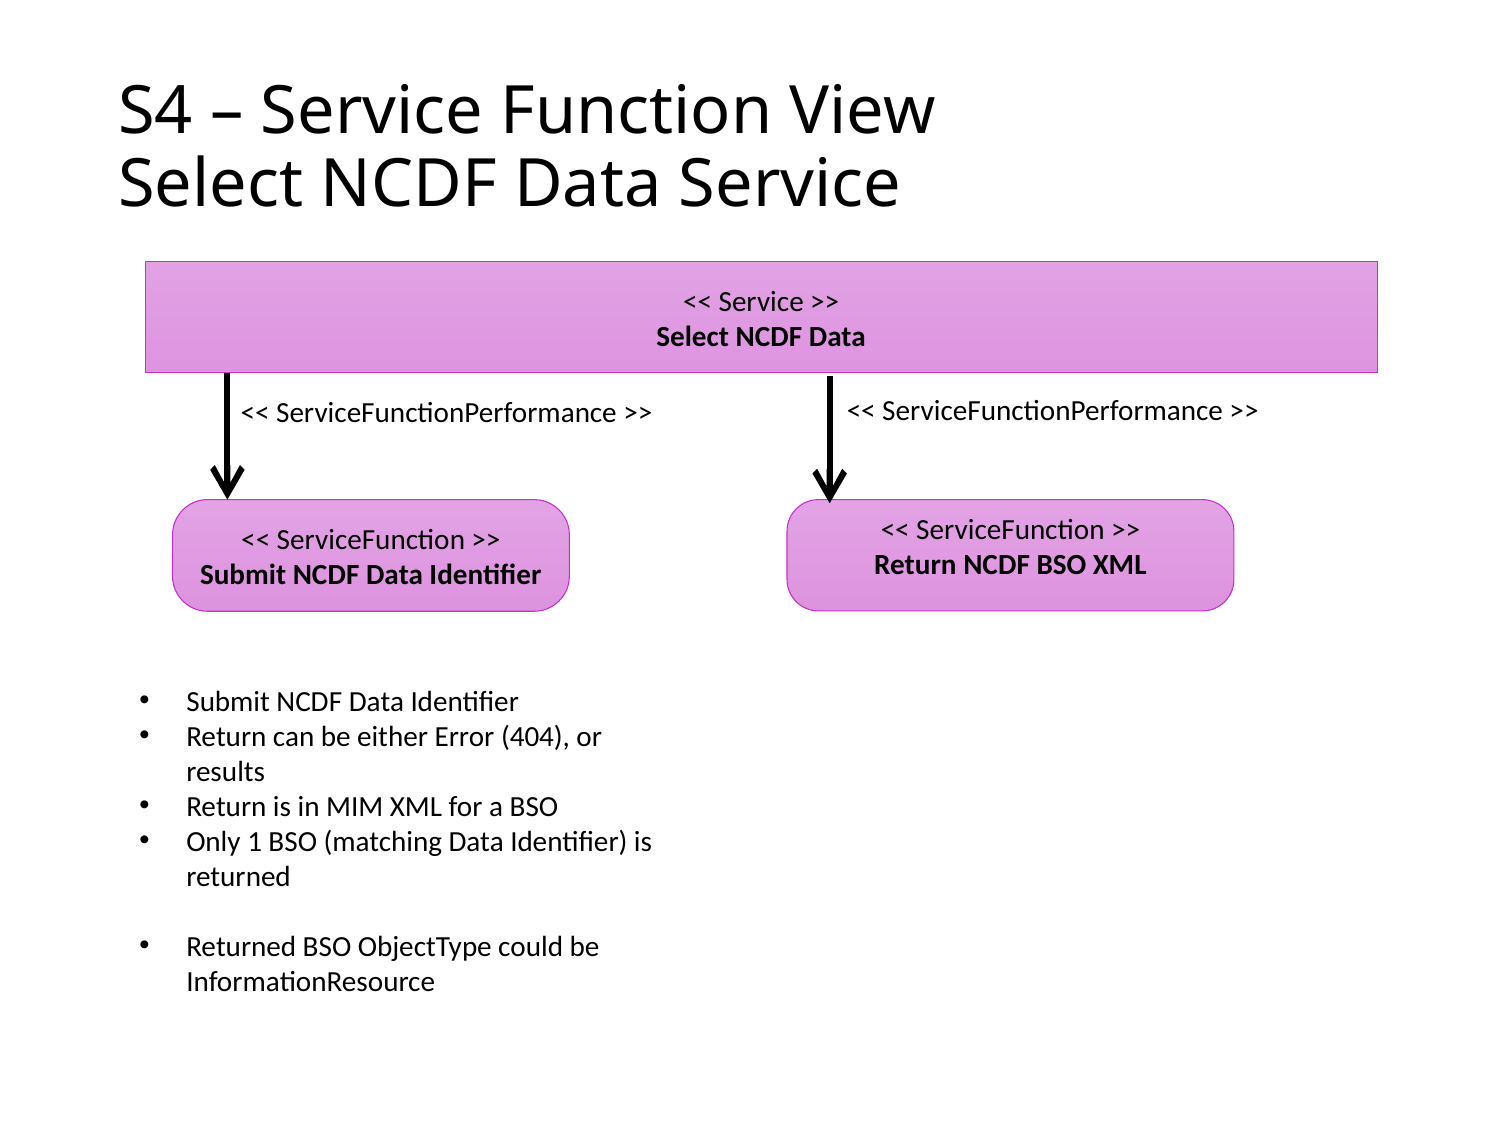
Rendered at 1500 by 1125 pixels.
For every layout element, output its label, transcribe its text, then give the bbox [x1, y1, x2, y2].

text_box Submit NCDF Data Identifier Return can be either Error (404), or results Return is in MIM XML for a BSO Only 1 BSO (matching Data Identifier) is returned Returned BSO ObjectType could be InformationResource [124, 674, 671, 1005]
text_box [786, 499, 1235, 612]
title S4 – Service Function View Select NCDF Data Service [103, 59, 1397, 238]
text_box << ServiceFunction >> Return NCDF BSO XML [859, 503, 1162, 588]
text_box << ServiceFunction >> Submit NCDF Data Identifier [171, 499, 570, 612]
text_box << ServiceFunctionPerformance >> [832, 384, 1274, 434]
text_box << Service >> Select NCDF Data [145, 261, 1378, 373]
text_box << ServiceFunctionPerformance >> [228, 385, 668, 436]
